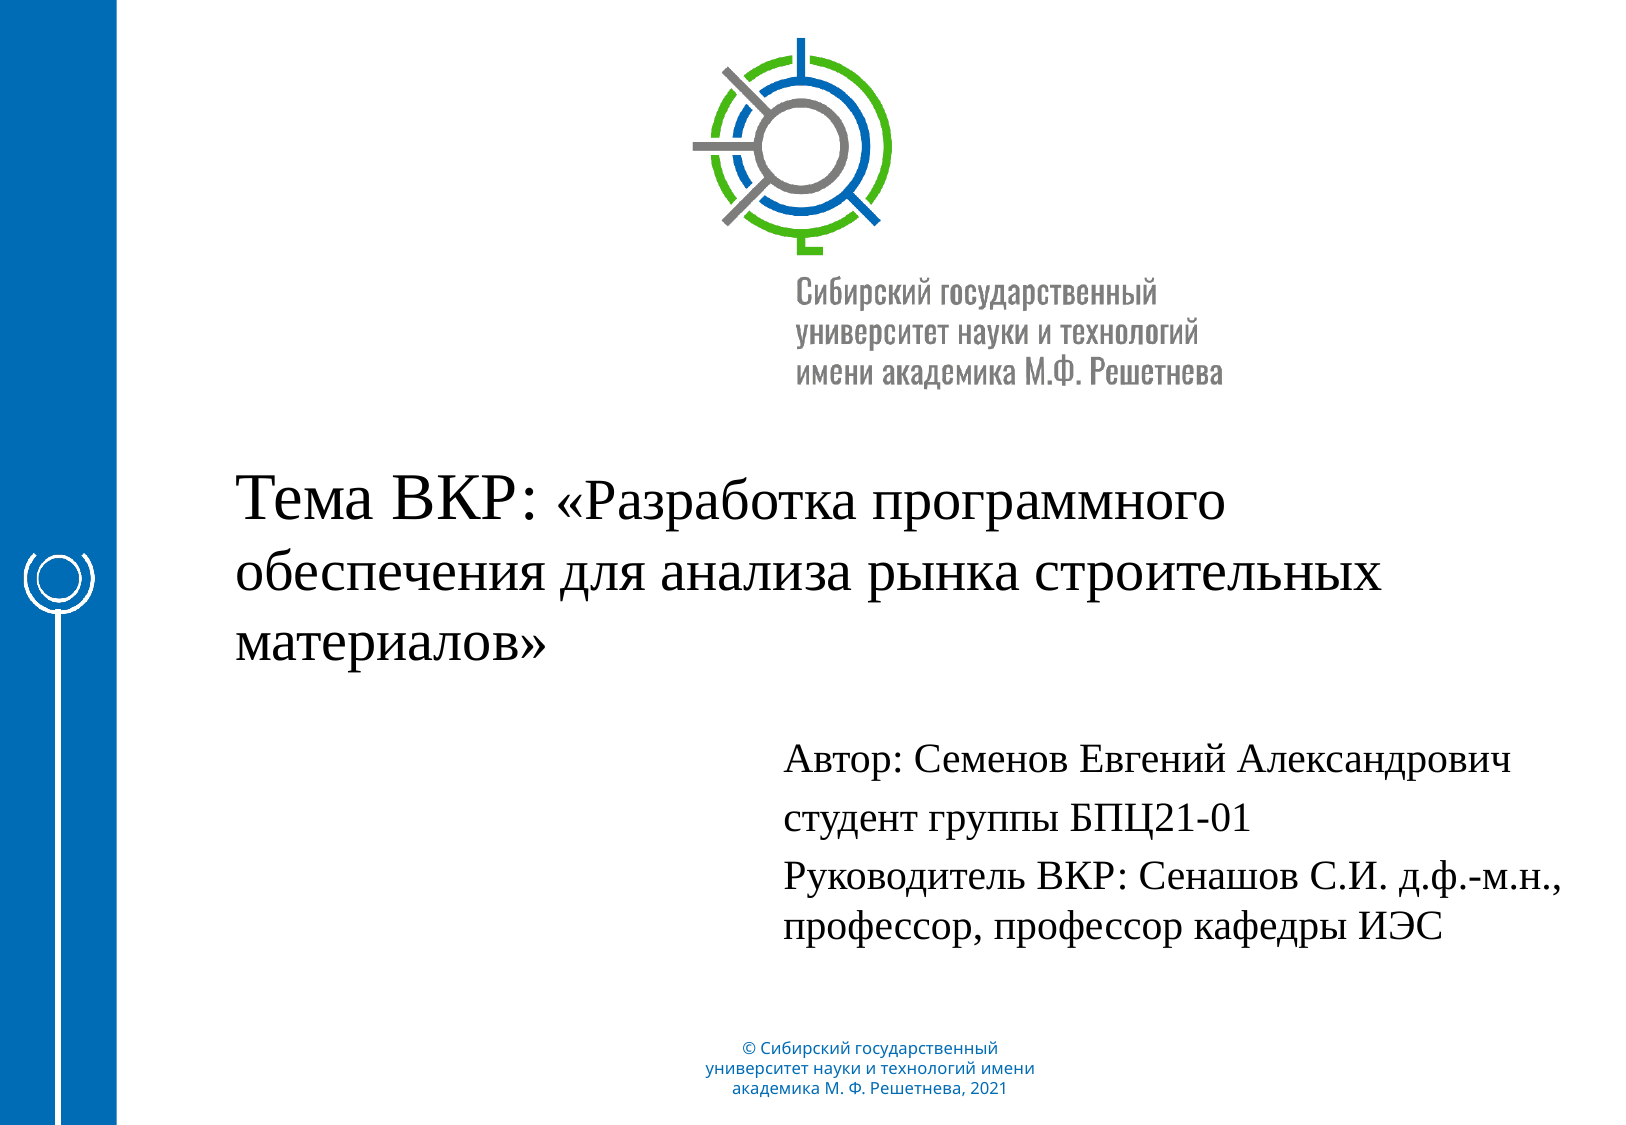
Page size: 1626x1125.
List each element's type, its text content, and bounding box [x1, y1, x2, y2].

text_box Тема ВКР: «Разработка программного обеспечения для анализа рынка строительных материалов» [235, 435, 1506, 690]
picture [687, 33, 897, 259]
text_box © Сибирский государственный университет науки и технологий имени академика М. Ф. Решетнева, 2021 [687, 1030, 1054, 1105]
picture [18, 543, 98, 623]
text_box Автор: Семенов Евгений Александрович студент группы БПЦ21-01 Руководитель ВКР: Сенашов С.И. д.ф.-м.н., профессор, профессор кафедры ИЭС [768, 723, 1613, 1020]
picture [786, 270, 1228, 393]
text_box [0, 0, 119, 1125]
